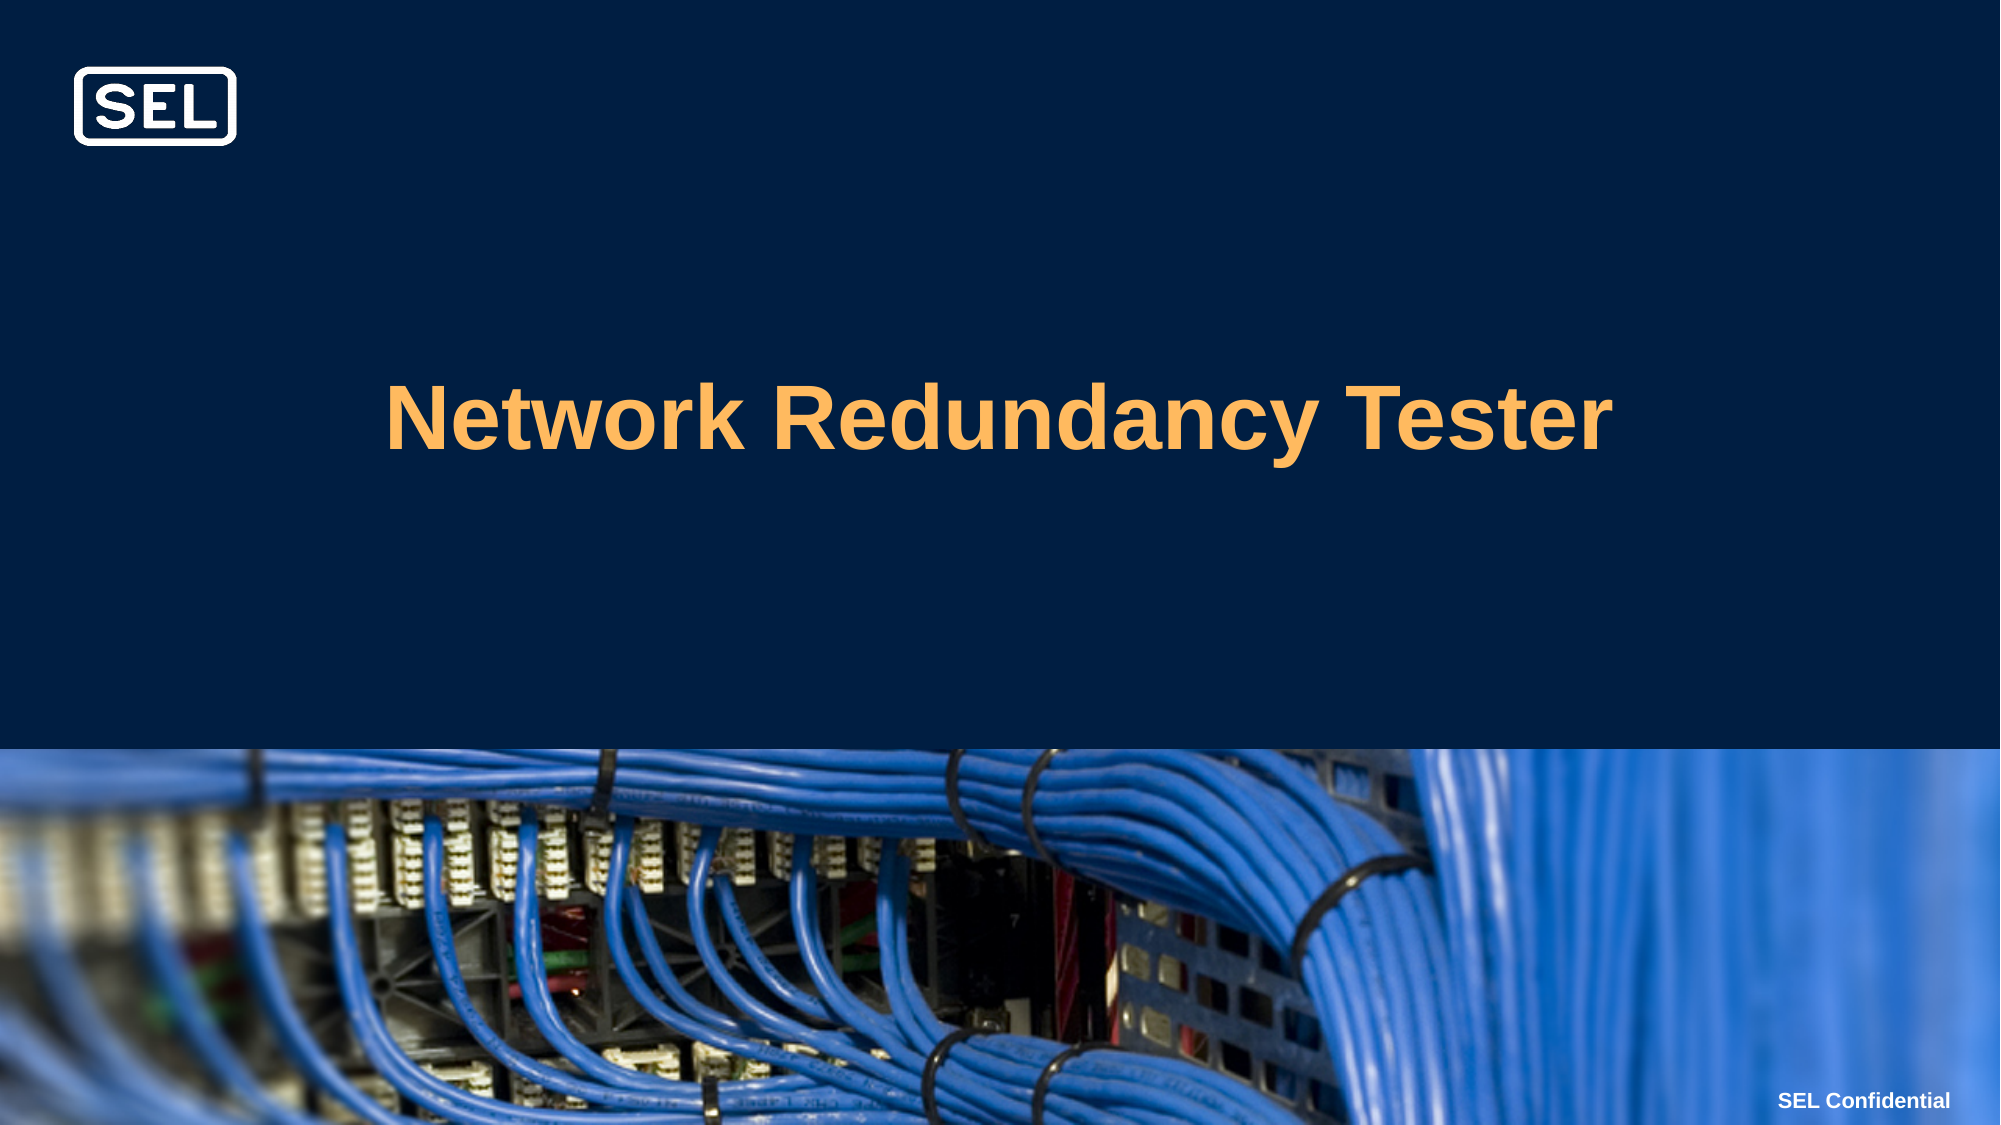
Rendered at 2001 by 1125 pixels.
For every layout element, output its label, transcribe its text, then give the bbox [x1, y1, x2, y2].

title Network Redundancy Tester [50, 348, 1950, 475]
picture [41, 39, 269, 173]
picture [0, 749, 2000, 1125]
